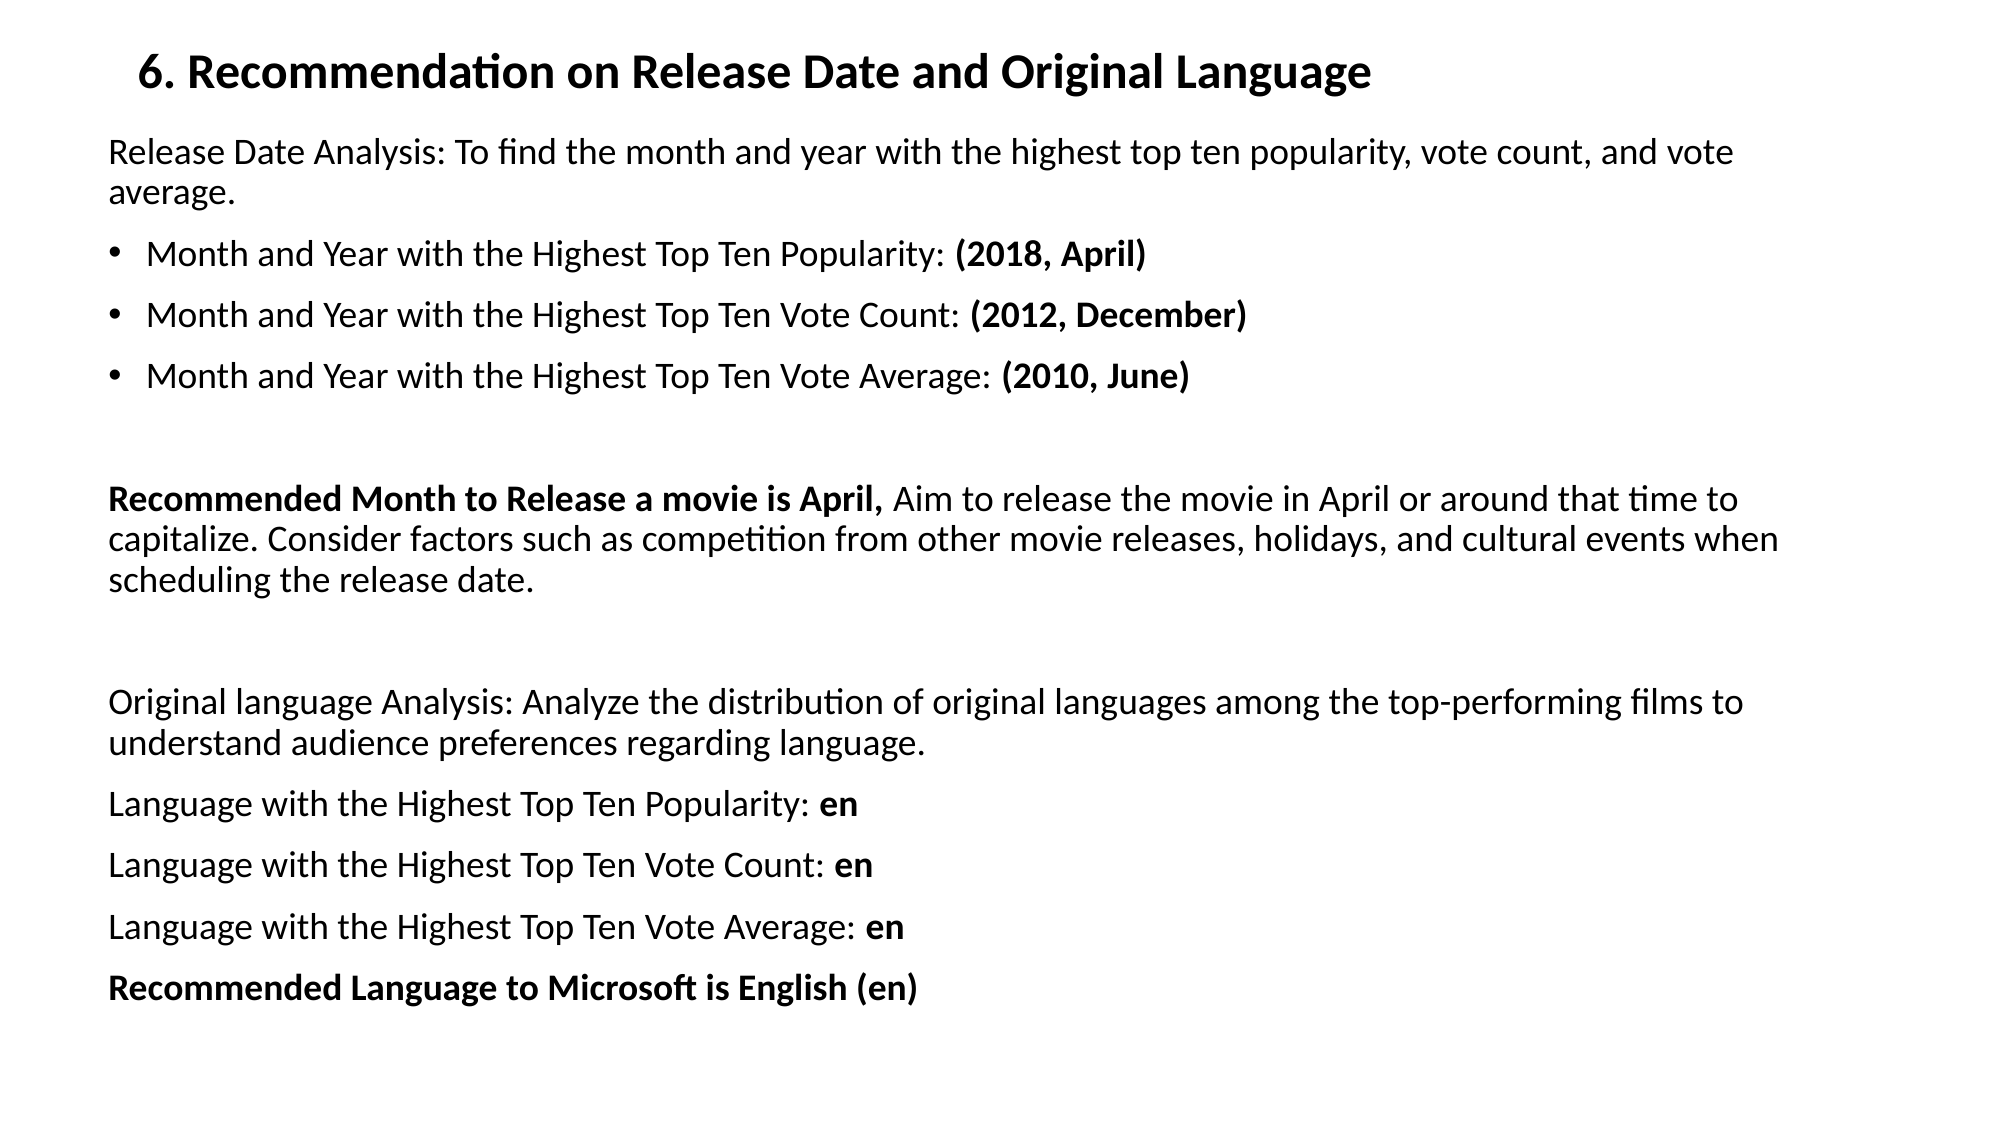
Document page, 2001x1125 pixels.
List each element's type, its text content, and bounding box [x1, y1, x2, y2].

text_box 6. Recommendation on Release Date and Original Language [122, 30, 1555, 106]
list Release Date Analysis: To find the month and year with the highest top ten popularity, vote count, and vote average. Month and Year with the Highest Top Ten Popularity: (2018, April) Month and Year with the Highest Top Ten Vote Count: (2012, December) Month and Year with the Highest Top Ten Vote Average: (2010, June) Recommended Month to Release a movie is April, Aim to release the movie in April or around that time to capitalize. Consider factors such as competition from other movie releases, holidays, and cultural events when scheduling the release date. Original language Analysis: Analyze the distribution of original languages among the top-performing films to understand audience preferences regarding language. Language with the Highest Top Ten Popularity: en Language with the Highest Top Ten Vote Count: en Language with the Highest Top Ten Vote Average: en Recommended Language to Microsoft is English (en) [93, 124, 1871, 1108]
